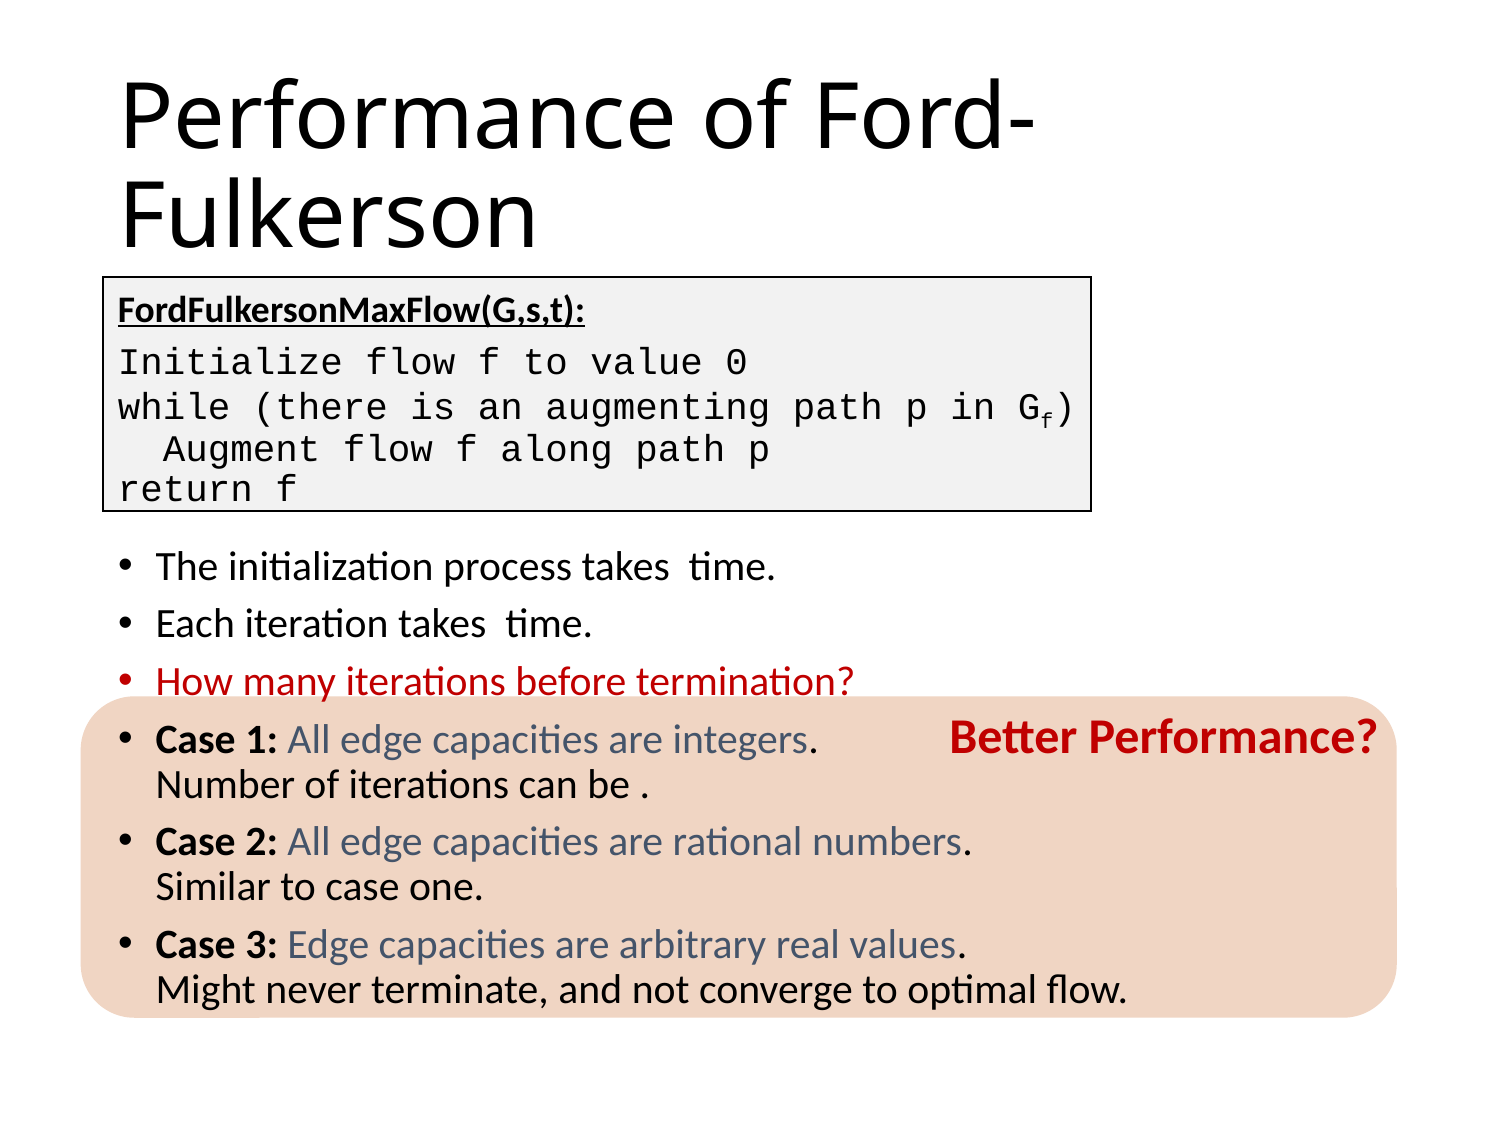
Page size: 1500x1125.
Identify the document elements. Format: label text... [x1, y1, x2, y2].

title Performance of Ford-Fulkerson [103, 59, 1397, 278]
text_box FordFulkersonMaxFlow(G,s,t): Initialize flow f to value 0 while (there is an augmenting path p in Gf) Augment flow f along path p return f [102, 276, 1092, 512]
text_box Better Performance? [934, 696, 1394, 771]
text_box [79, 695, 1398, 1019]
